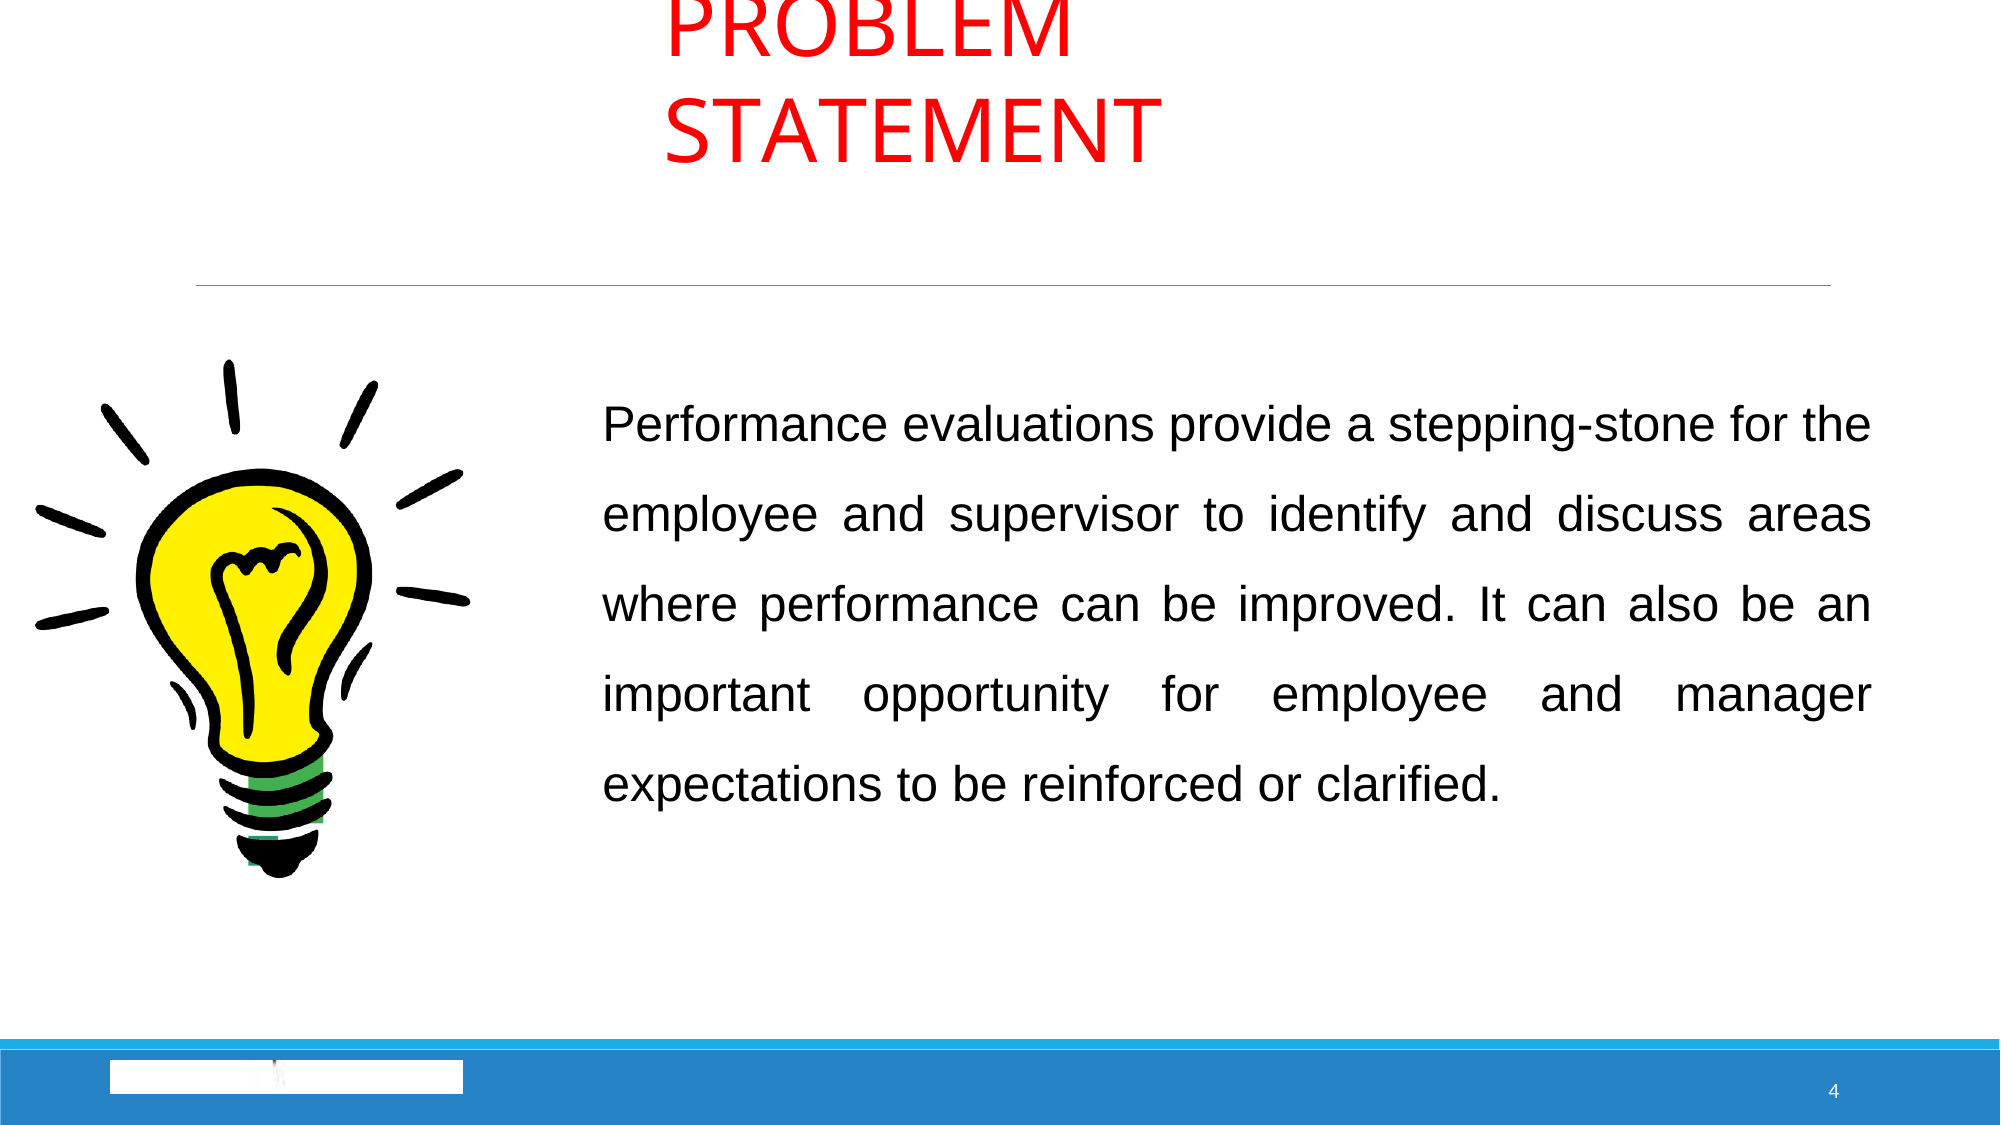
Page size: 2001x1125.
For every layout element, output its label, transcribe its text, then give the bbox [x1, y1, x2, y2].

title PROBLEM STATEMENT [661, 0, 1587, 181]
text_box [24, 349, 479, 885]
text_box Performance evaluations provide a stepping-stone for the employee and supervisor to identify and discuss areas where performance can be improved. It can also be an important opportunity for employee and manager expectations to be reinforced or clarified. [587, 353, 1888, 819]
picture [110, 1060, 463, 1095]
slide_number 4 [1624, 819, 1840, 1125]
